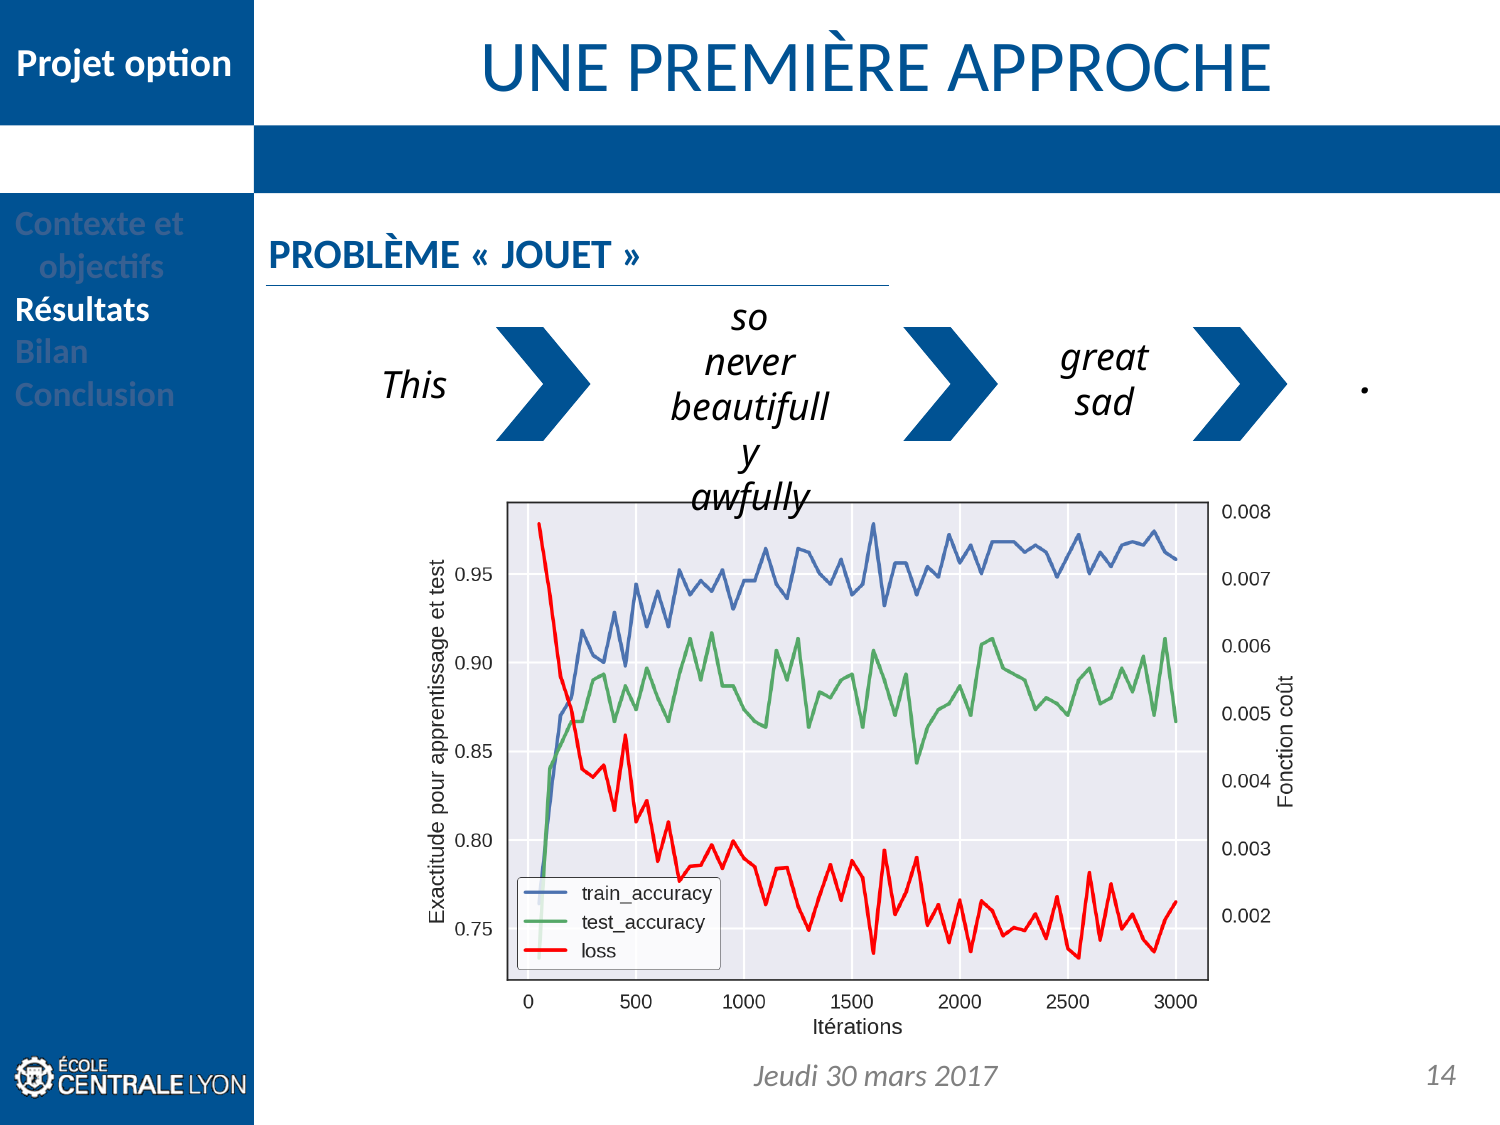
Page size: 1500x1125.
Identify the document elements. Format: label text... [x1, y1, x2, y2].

picture [0, 1046, 254, 1103]
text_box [365, 285, 1500, 483]
text_box PROBLÈME « JOUET » [253, 219, 1500, 285]
title une première approche [253, 0, 1500, 126]
picture [418, 492, 1306, 1047]
